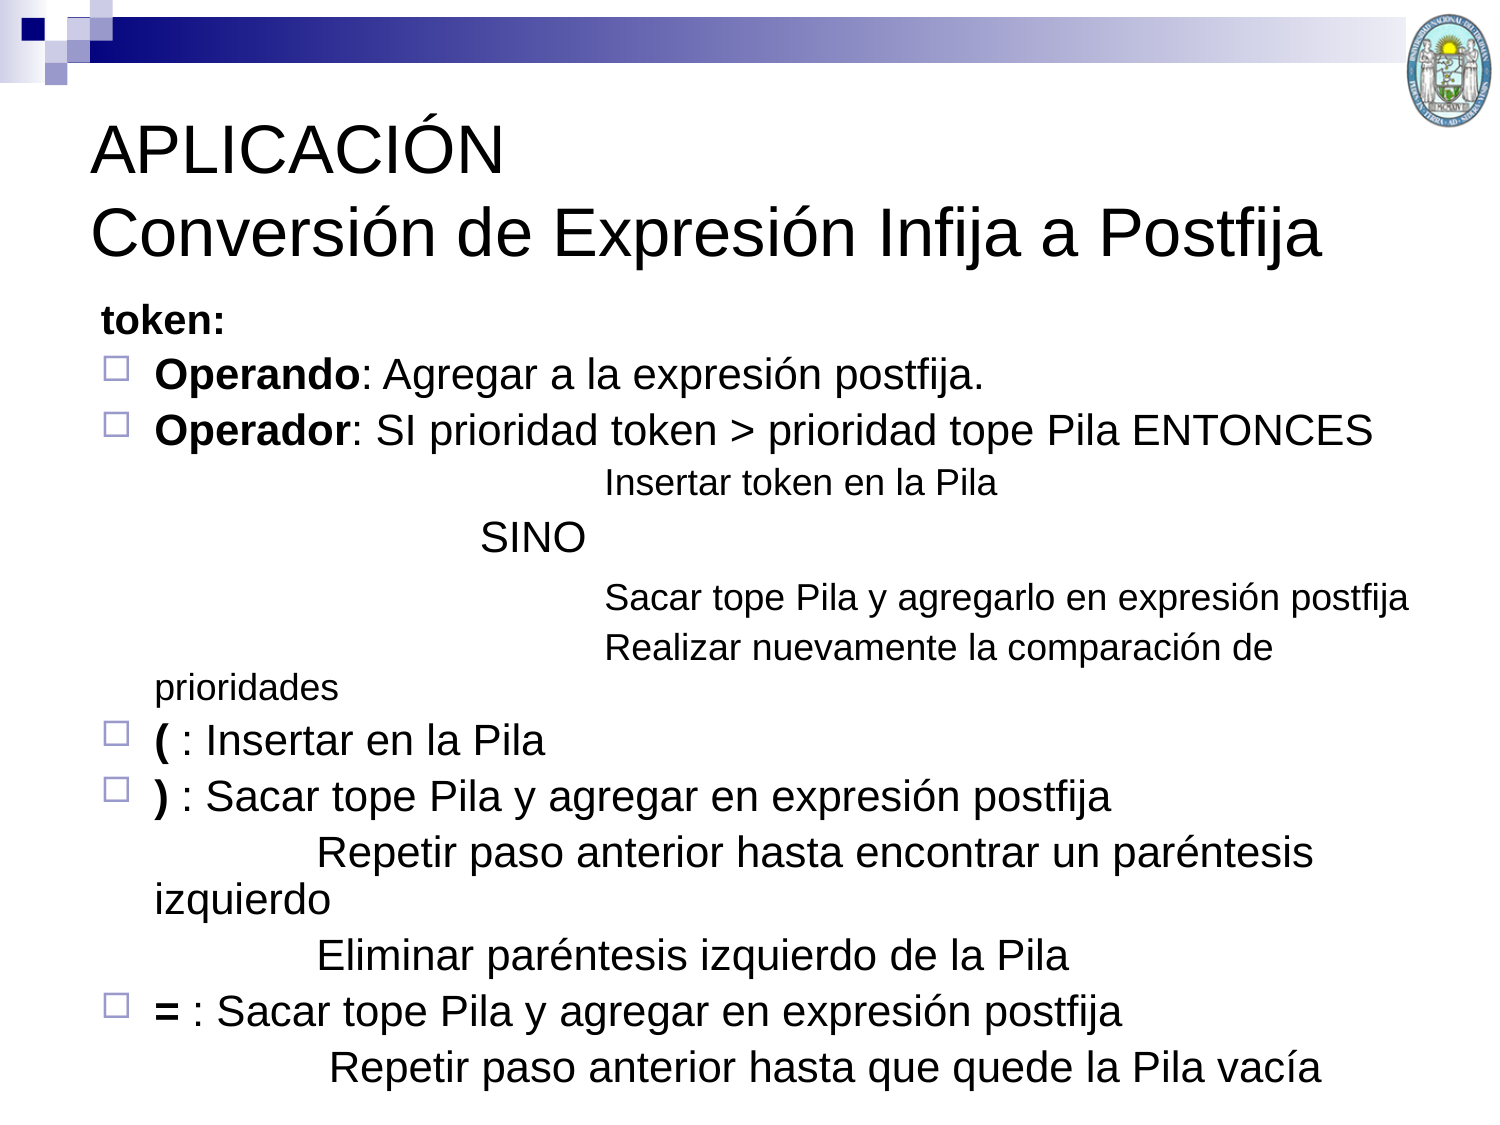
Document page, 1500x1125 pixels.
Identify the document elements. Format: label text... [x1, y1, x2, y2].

list token: Operando: Agregar a la expresión postfija. Operador: SI prioridad token > prioridad tope Pila ENTONCES Insertar token en la Pila SINO Sacar tope Pila y agregarlo en expresión postfija Realizar nuevamente la comparación de prioridades ( : Insertar en la Pila ) : Sacar tope Pila y agregar en expresión postfija Repetir paso anterior hasta encontrar un paréntesis izquierdo Eliminar paréntesis izquierdo de la Pila = : Sacar tope Pila y agregar en expresión postfija Repetir paso anterior hasta que quede la Pila vacía [29, 290, 1471, 1054]
picture [1406, 11, 1493, 133]
title APLICACIÓN Conversión de Expresión Infija a Postfija [75, 75, 1425, 290]
